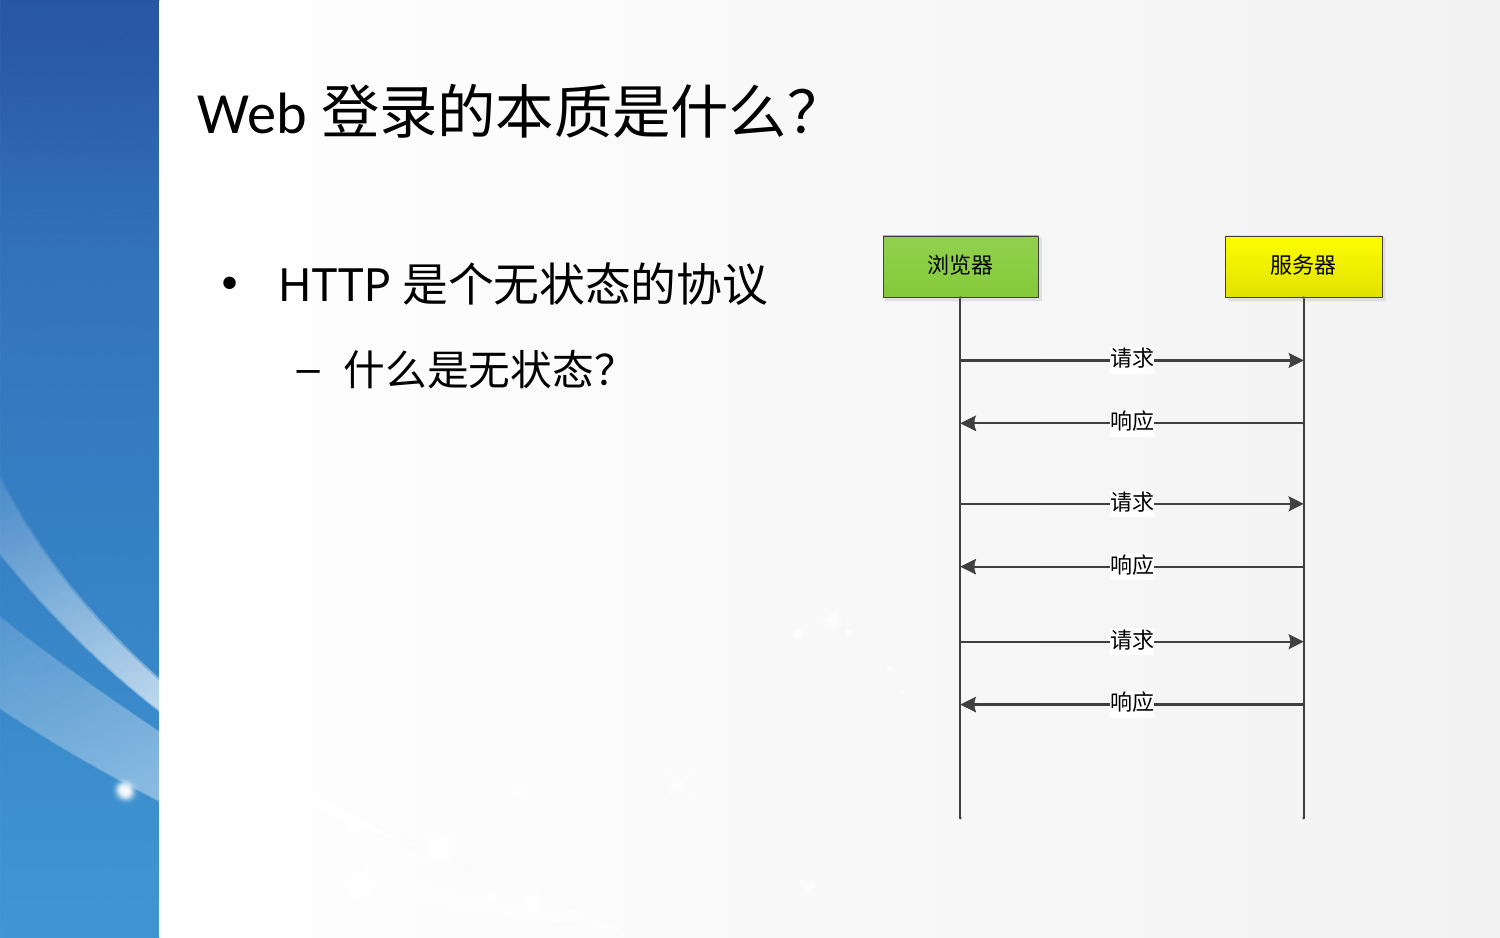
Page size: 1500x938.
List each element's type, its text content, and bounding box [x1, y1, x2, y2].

text_box HTTP是个无状态的协议 什么是无状态？ [206, 156, 1406, 938]
text_box Web登录的本质是什么？ [183, 31, 1344, 188]
picture [879, 232, 1389, 822]
picture [0, 0, 206, 938]
